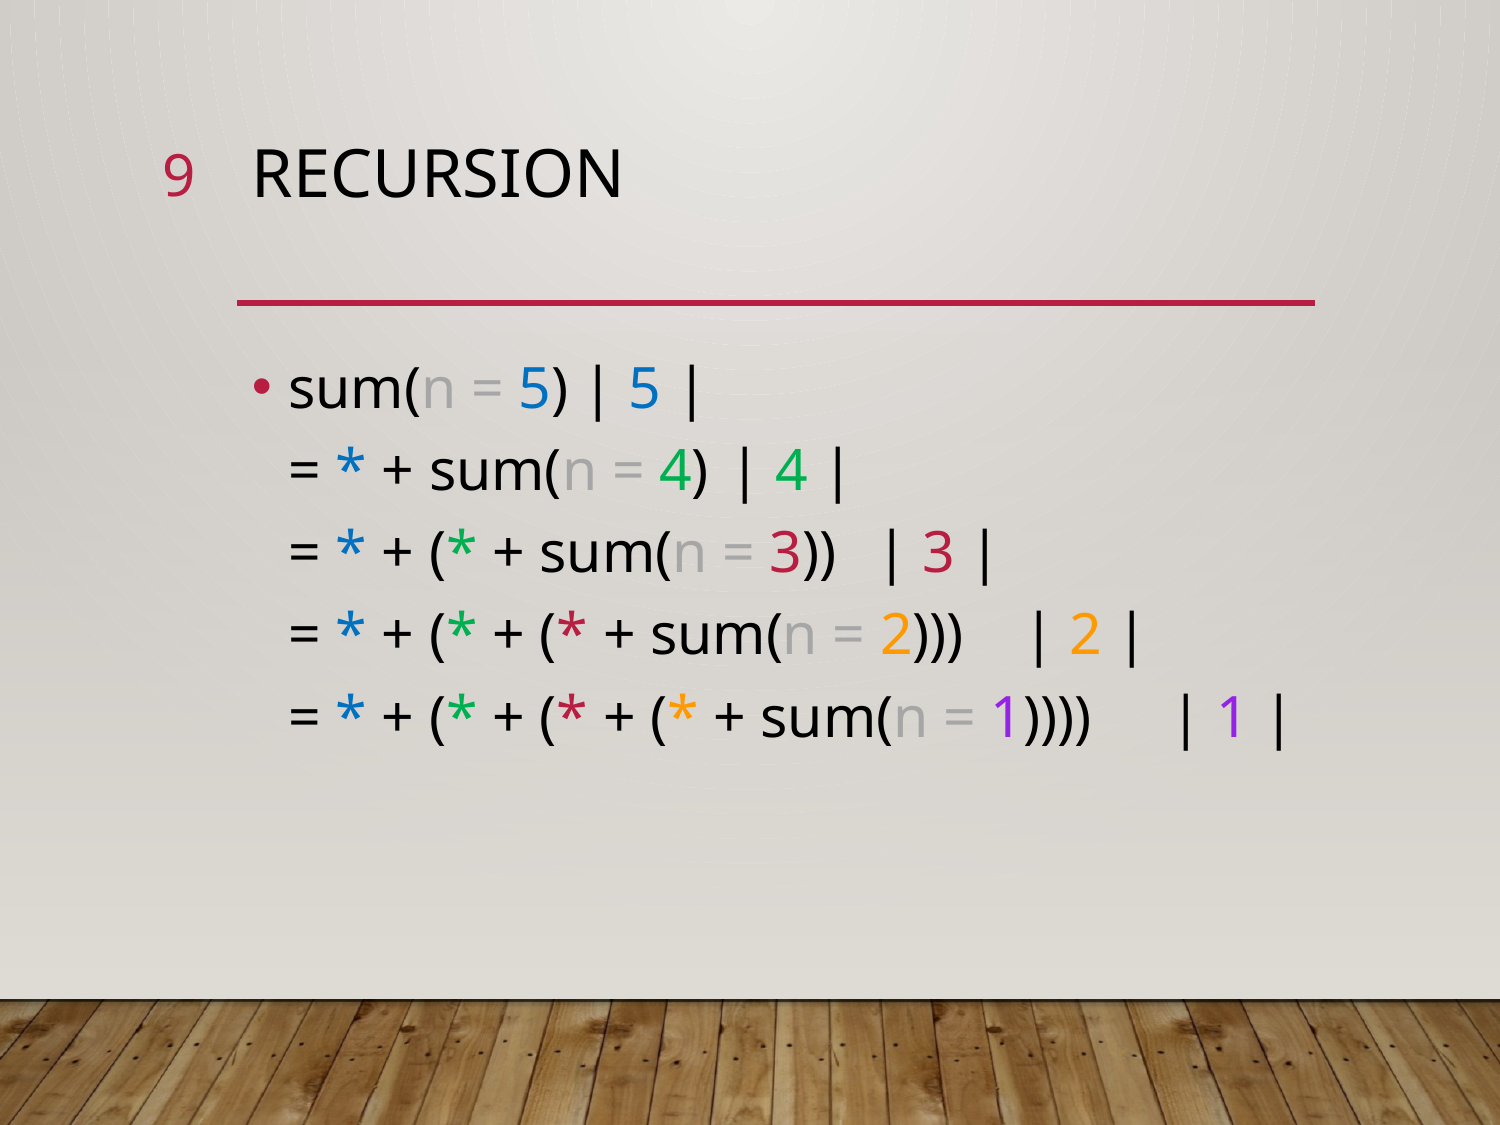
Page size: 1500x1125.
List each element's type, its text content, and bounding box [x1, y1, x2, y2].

slide_number 9 [80, 131, 211, 214]
title recursion [236, 131, 1315, 305]
picture [0, 999, 1500, 1125]
list sum(n = 5) | 5 | = * + sum(n = 4) | 4 | = * + (* + sum(n = 3)) | 3 | = * + (* + (* + sum(n = 2))) | 2 | = * + (* + (* + (* + sum(n = 1)))) | 1 | [236, 330, 1375, 981]
